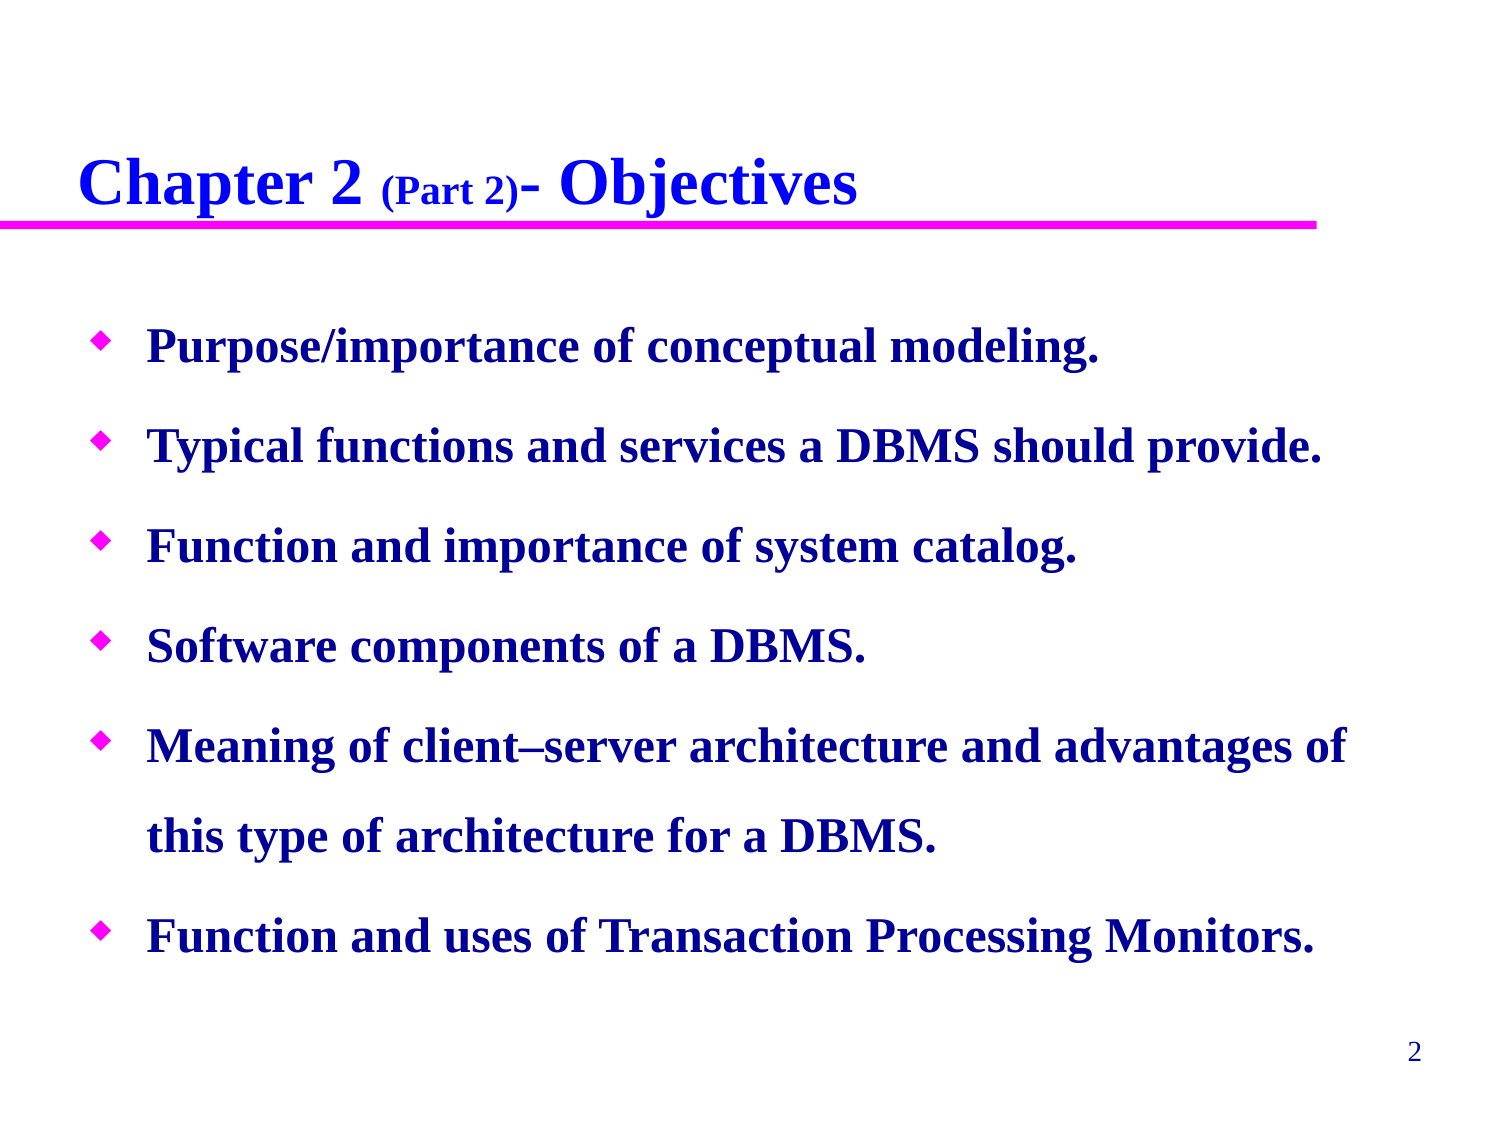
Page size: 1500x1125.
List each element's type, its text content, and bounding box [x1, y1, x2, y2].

list Purpose/importance of conceptual modeling. Typical functions and services a DBMS should provide. Function and importance of system catalog. Software components of a DBMS. Meaning of client–server architecture and advantages of this type of architecture for a DBMS. Function and uses of Transaction Processing Monitors. [74, 274, 1401, 1036]
slide_number 2 [1124, 1012, 1438, 1088]
title Chapter 2 (Part 2)- Objectives [62, 43, 1338, 226]
